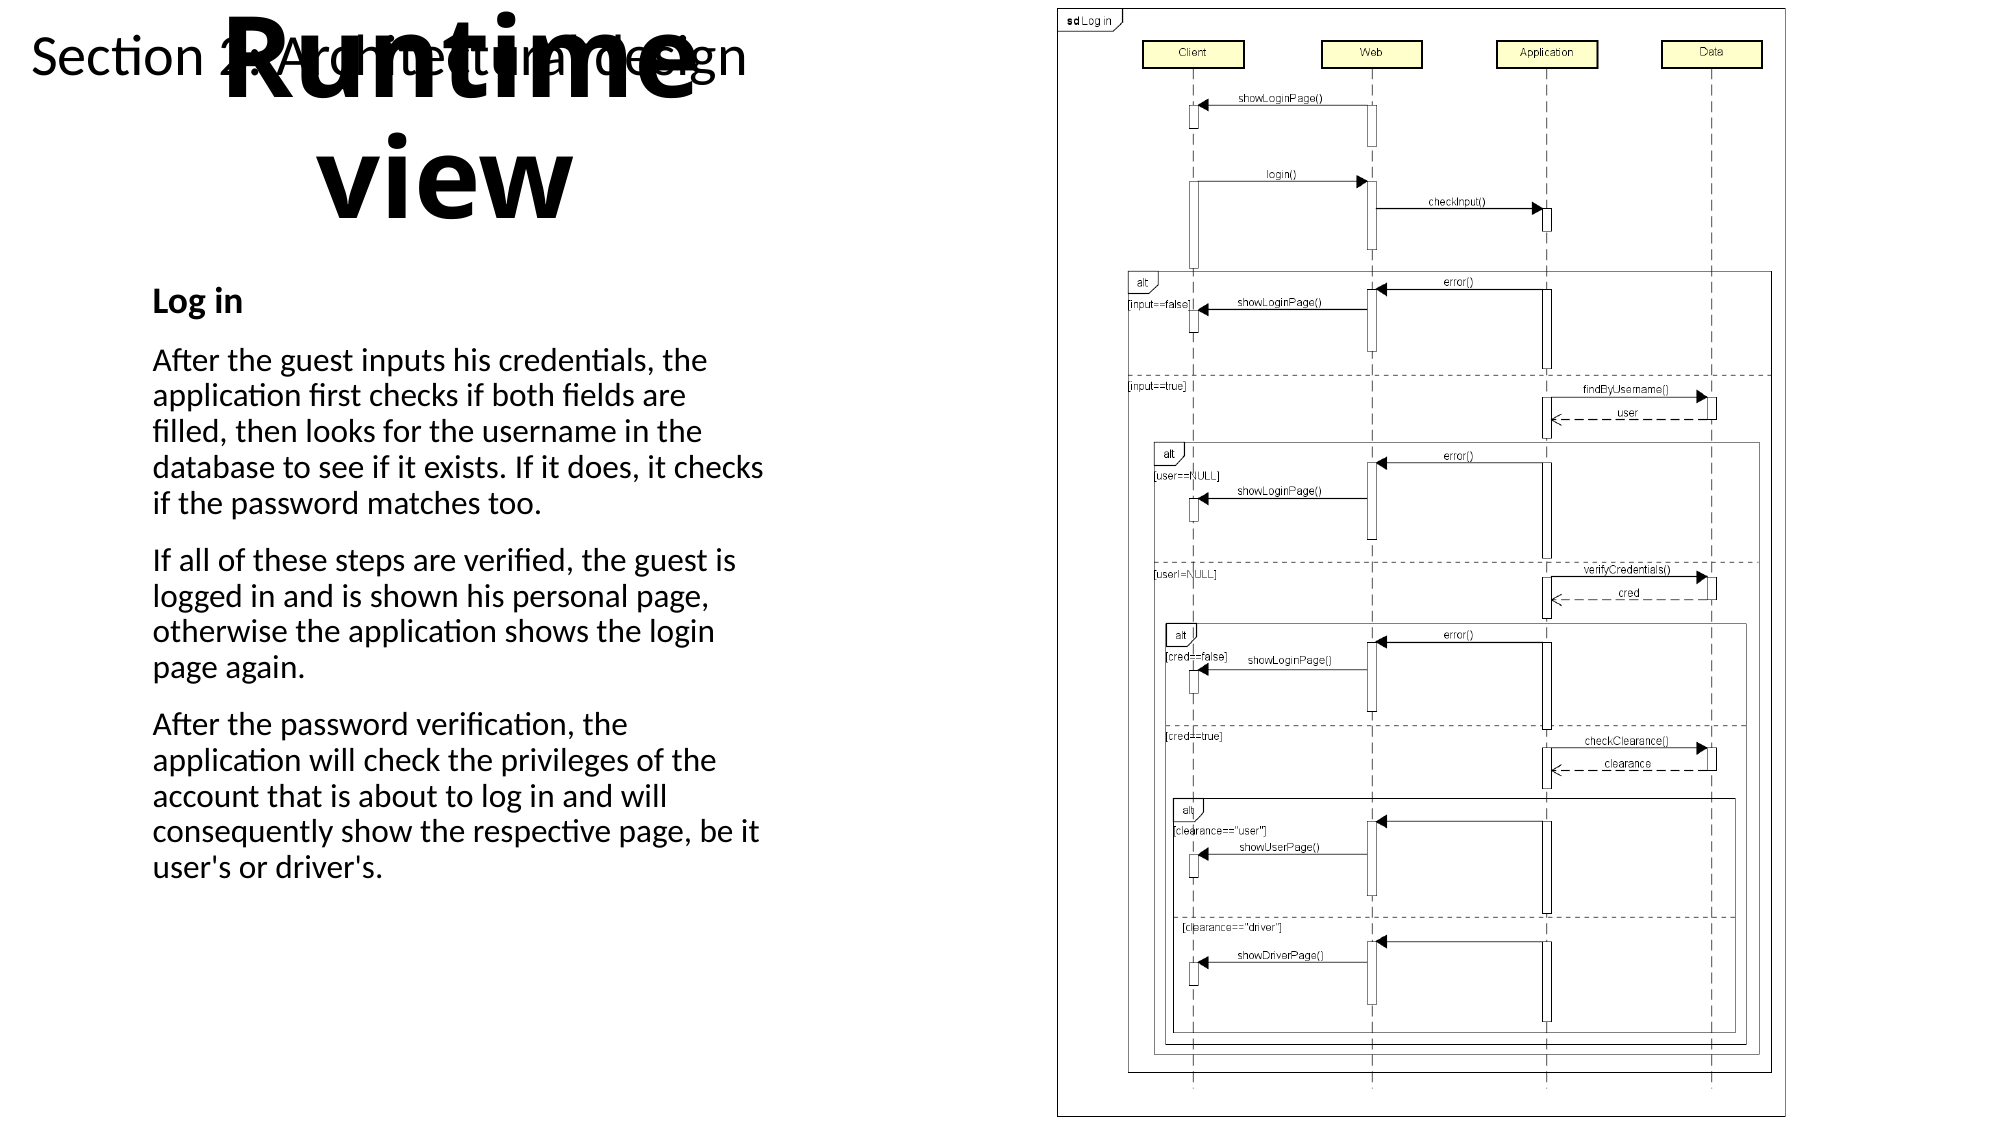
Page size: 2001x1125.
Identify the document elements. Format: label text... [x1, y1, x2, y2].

text_box Section 2: Architectural design [16, 9, 764, 94]
title Runtime view [137, 117, 783, 251]
list Log in After the guest inputs his credentials, the application first checks if both fields are filled, then looks for the username in the database to see if it exists. If it does, it checks if the password matches too. If all of these steps are verified, the guest is logged in and is shown his personal page, otherwise the application shows the login page again. After the password verification, the application will check the privileges of the account that is about to log in and will consequently show the respective page, be it user's or driver's. [137, 273, 783, 1075]
picture [1048, 0, 1794, 1124]
